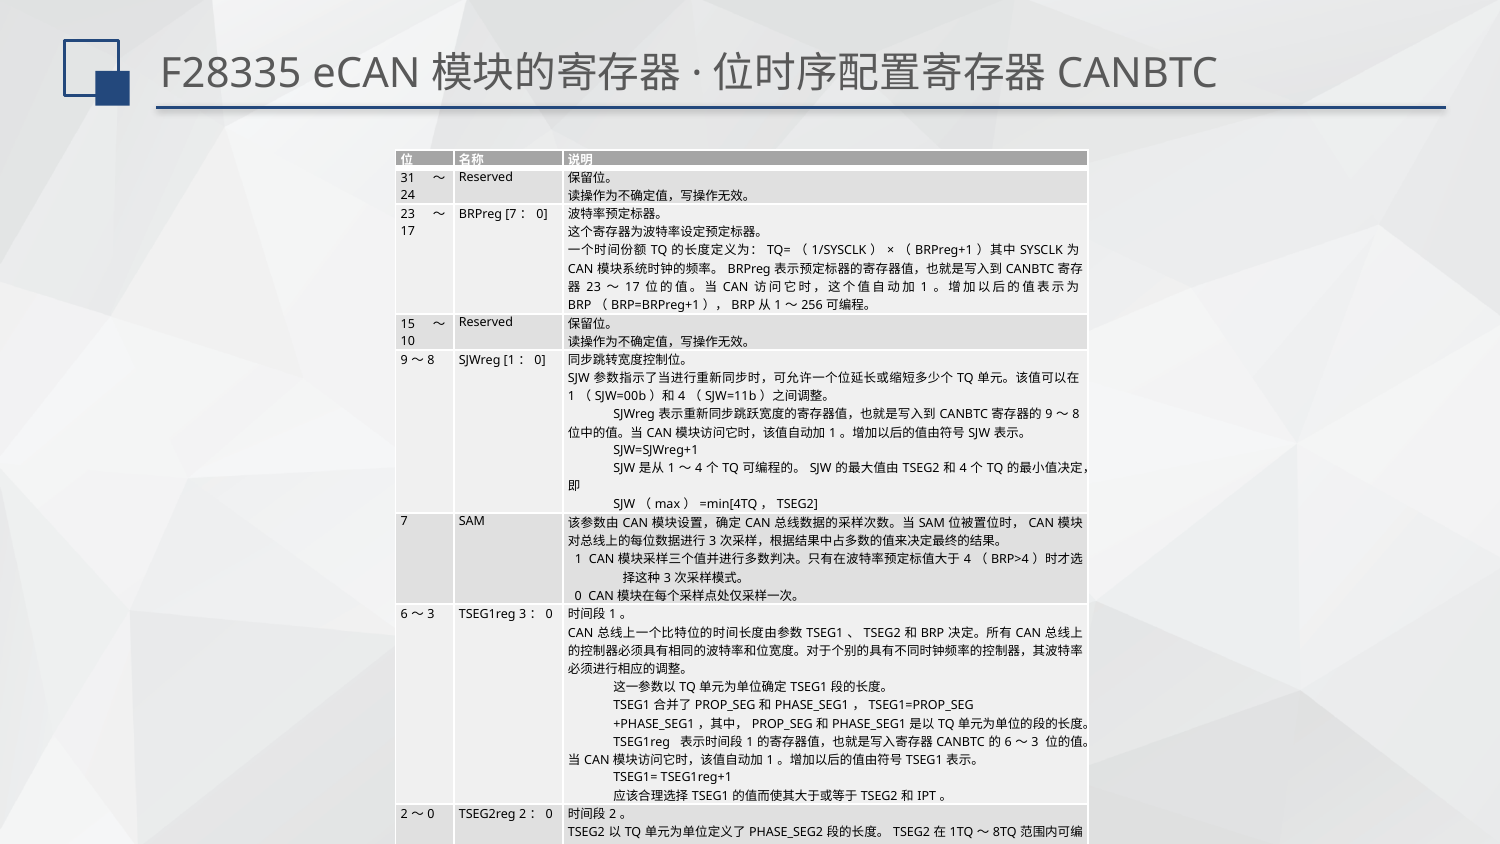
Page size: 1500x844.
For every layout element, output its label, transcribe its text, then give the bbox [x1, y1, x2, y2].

table_cell 15～10 [396, 315, 453, 349]
table_cell 时间段1。 CAN总线上一个比特位的时间长度由参数TSEG1、TSEG2和BRP决定。所有CAN总线上的控制器必须具有相同的波特率和位宽度。对于个别的具有不同时钟频率的控制器，其波特率必须进行相应的调整。 这一参数以TQ单元为单位确定TSEG1段的长度。 TSEG1合并了PROP_SEG和PHASE_SEG1，TSEG1=PROP_SEG +PHASE_SEG1，其中，PROP_SEG和PHASE_SEG1是以TQ单元为单位的段的长度。 TSEG1reg 表示时间段1的寄存器值，也就是写入寄存器CANBTC的6～3 位的值。当CAN模块访问它时，该值自动加1。增加以后的值由符号TSEG1表示。 TSEG1= TSEG1reg+1 应该合理选择TSEG1的值而使其大于或等于TSEG2和IPT。 [564, 605, 1087, 803]
table_cell TSEG1reg 3：0 [455, 605, 562, 803]
table_header 说明 [564, 151, 1087, 165]
table_cell 时间段2。 TSEG2以TQ单元为单位定义了PHASE_SEG2段的长度。TSEG2在1TQ～8TQ范围内可编程，并且必须满足下面的定时规则： TSEG2必须小于或等于TSEG1并且必须大于或等于IPT。TSEG2reg表示时间段2的寄存器值，也就是写入寄存器CANBTC的2～0位的值。当CAN模块访问它时，该值自动加1。增加以后的值由符号TSEG2表示：TSEG2= TSEG2reg 2+1 [564, 805, 1087, 844]
table_cell TSEG2reg 2：0 [455, 805, 562, 844]
table_cell 保留位。 读操作为不确定值，写操作无效。 [564, 315, 1087, 349]
table_cell 2～0 [396, 805, 453, 844]
table_cell 该参数由CAN模块设置，确定CAN总线数据的采样次数。当SAM位被置位时，CAN模块对总线上的每位数据进行3次采样，根据结果中占多数的值来决定最终的结果。 1 CAN模块采样三个值并进行多数判决。只有在波特率预定标值大于4（BRP>4）时才选择这种3次采样模式。 0 CAN模块在每个采样点处仅采样一次。 [564, 514, 1087, 603]
table_cell Reserved [455, 315, 562, 349]
table_cell 同步跳转宽度控制位。 SJW参数指示了当进行重新同步时，可允许一个位延长或缩短多少个TQ单元。该值可以在1（SJW=00b）和4（SJW=11b）之间调整。 SJWreg表示重新同步跳跃宽度的寄存器值，也就是写入到CANBTC寄存器的9～8位中的值。当CAN模块访问它时，该值自动加1。增加以后的值由符号SJW表示。 SJW=SJWreg+1 SJW是从1～4个TQ可编程的。SJW的最大值由TSEG2和4个TQ的最小值决定，即 SJW（max）=min[4TQ，TSEG2] [564, 351, 1087, 512]
table_cell 保留位。 读操作为不确定值，写操作无效。 [564, 171, 1087, 203]
title F28335 eCAN模块的寄存器·位时序配置寄存器CANBTC [148, 43, 1388, 99]
table_cell 9～8 [396, 351, 453, 512]
table_cell BRPreg [7：0] [455, 205, 562, 313]
table_cell 23～17 [396, 205, 453, 313]
table_cell Reserved [455, 171, 562, 203]
table_cell 波特率预定标器。 这个寄存器为波特率设定预定标器。 一个时间份额TQ的长度定义为：TQ=（1/SYSCLK）×（BRPreg+1）其中SYSCLK为CAN模块系统时钟的频率。BRPreg表示预定标器的寄存器值，也就是写入到CANBTC寄存器23～17位的值。当CAN访问它时，这个值自动加1。增加以后的值表示为BRP（BRP=BRPreg+1），BRP从1～256可编程。 [564, 205, 1087, 313]
table_cell SAM [455, 514, 562, 603]
table_header 位 [396, 151, 453, 165]
table_cell 31～24 [396, 171, 453, 203]
table_cell 6～3 [396, 605, 453, 803]
table_cell 7 [396, 514, 453, 603]
picture [0, 0, 1500, 844]
table_header 名称 [455, 151, 562, 165]
table_cell SJWreg [1：0] [455, 351, 562, 512]
